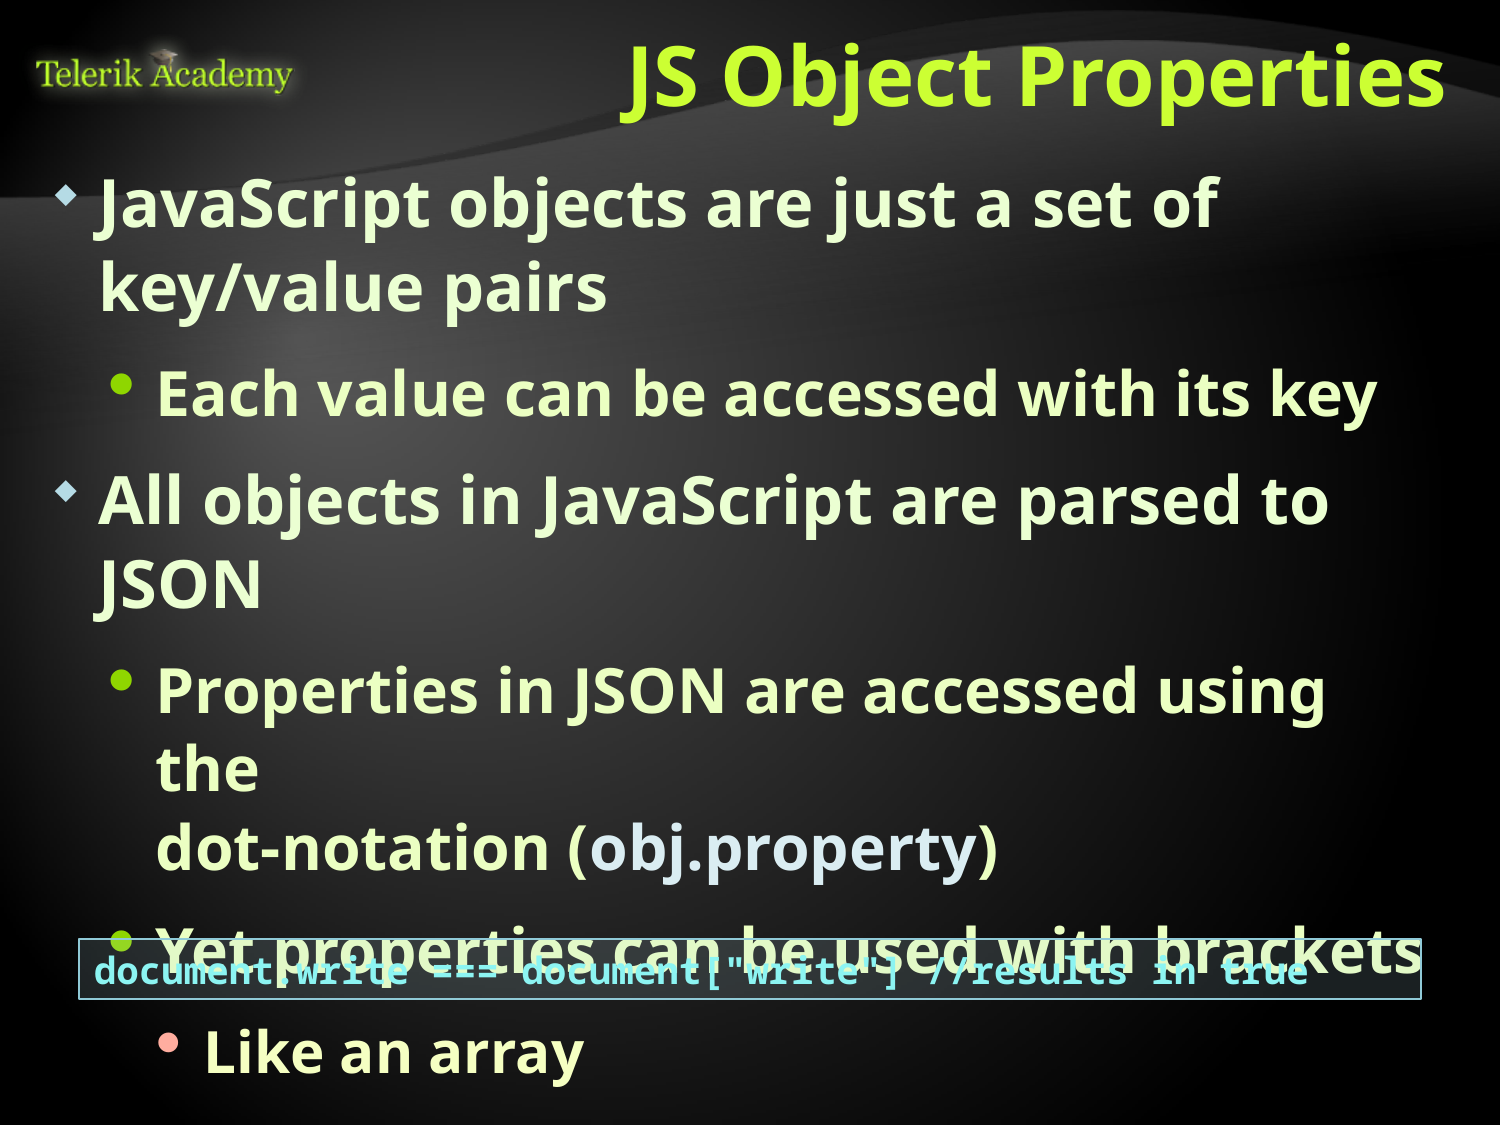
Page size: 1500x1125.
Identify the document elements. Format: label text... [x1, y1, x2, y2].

list JavaScript objects are just a set of key/value pairs Each value can be accessed with its key All objects in JavaScript are parsed to JSON Properties in JSON are accessed using the dot-notation (obj.property) Yet properties can be used with brackets Like an array [37, 149, 1463, 1050]
title JS Object Properties [300, 12, 1463, 149]
picture [0, 0, 1500, 1125]
text_box document.write === document["write"] //results in true [79, 939, 1421, 1000]
